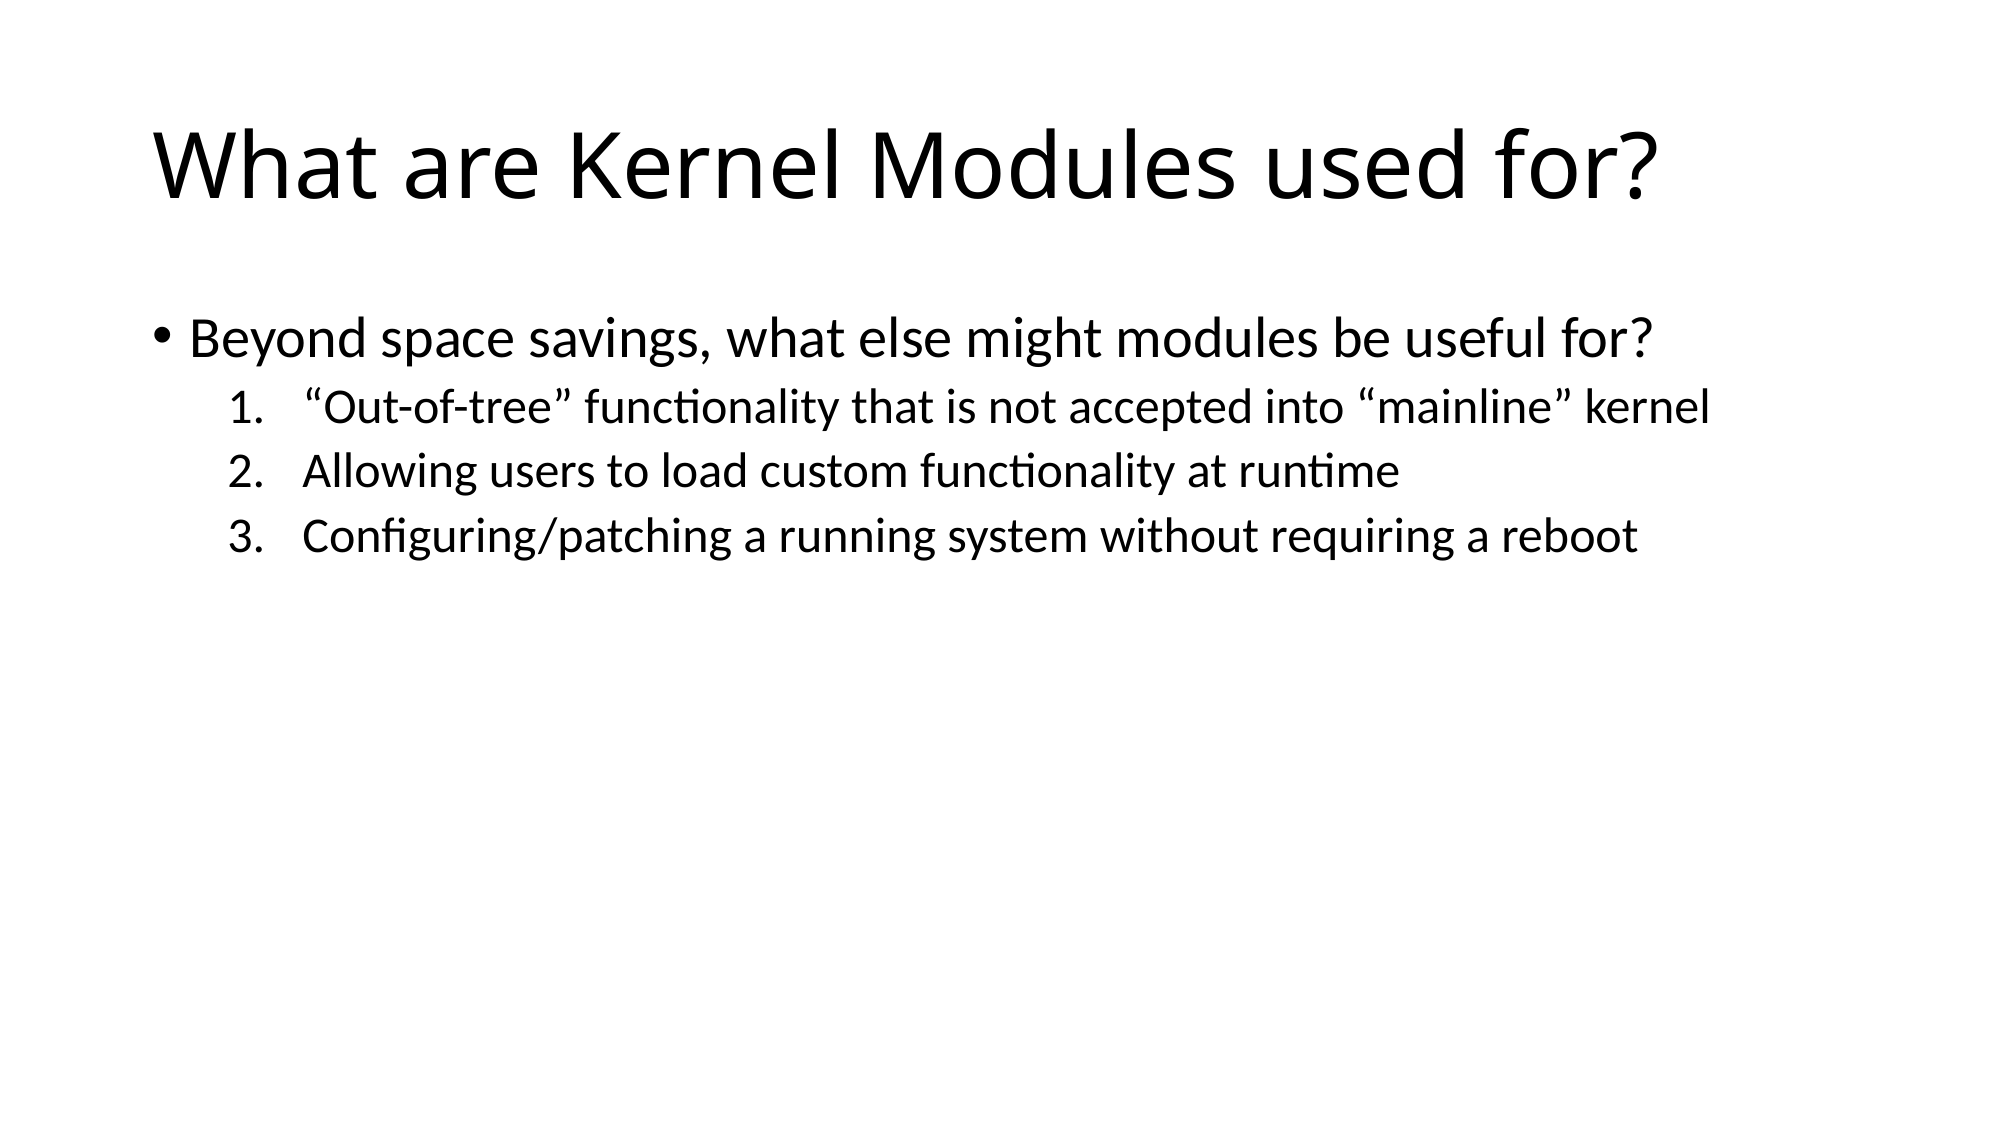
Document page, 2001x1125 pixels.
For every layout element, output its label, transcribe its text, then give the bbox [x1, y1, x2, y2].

title What are Kernel Modules used for? [137, 59, 1863, 278]
list Beyond space savings, what else might modules be useful for? “Out-of-tree” functionality that is not accepted into “mainline” kernel Allowing users to load custom functionality at runtime Configuring/patching a running system without requiring a reboot [137, 299, 1863, 1014]
